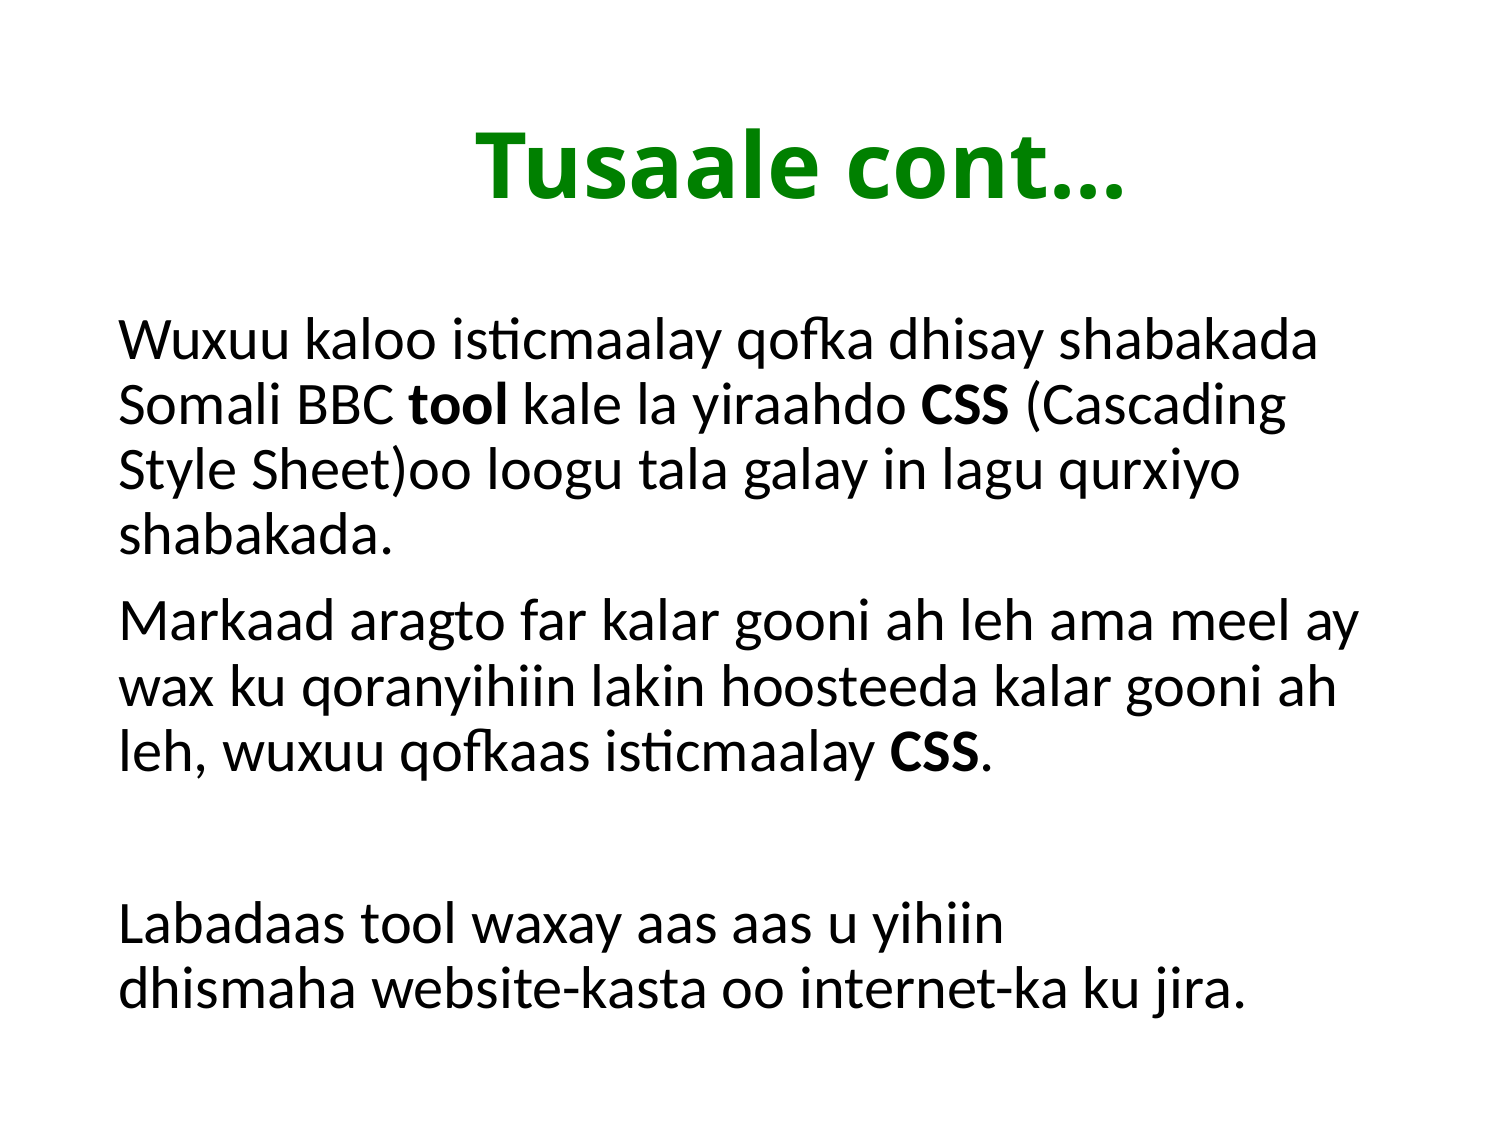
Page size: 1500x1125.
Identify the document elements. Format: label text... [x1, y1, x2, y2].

title Tusaale cont... [103, 59, 1397, 278]
list Wuxuu kaloo isticmaalay qofka dhisay shabakada Somali BBC tool kale la yiraahdo CSS (Cascading Style Sheet)oo loogu tala galay in lagu qurxiyo shabakada. Markaad aragto far kalar gooni ah leh ama meel ay wax ku qoranyihiin lakin hoosteeda kalar gooni ah leh, wuxuu qofkaas isticmaalay CSS. Labadaas tool waxay aas aas u yihiin dhismaha website-kasta oo internet-ka ku jira. [103, 299, 1397, 1093]
